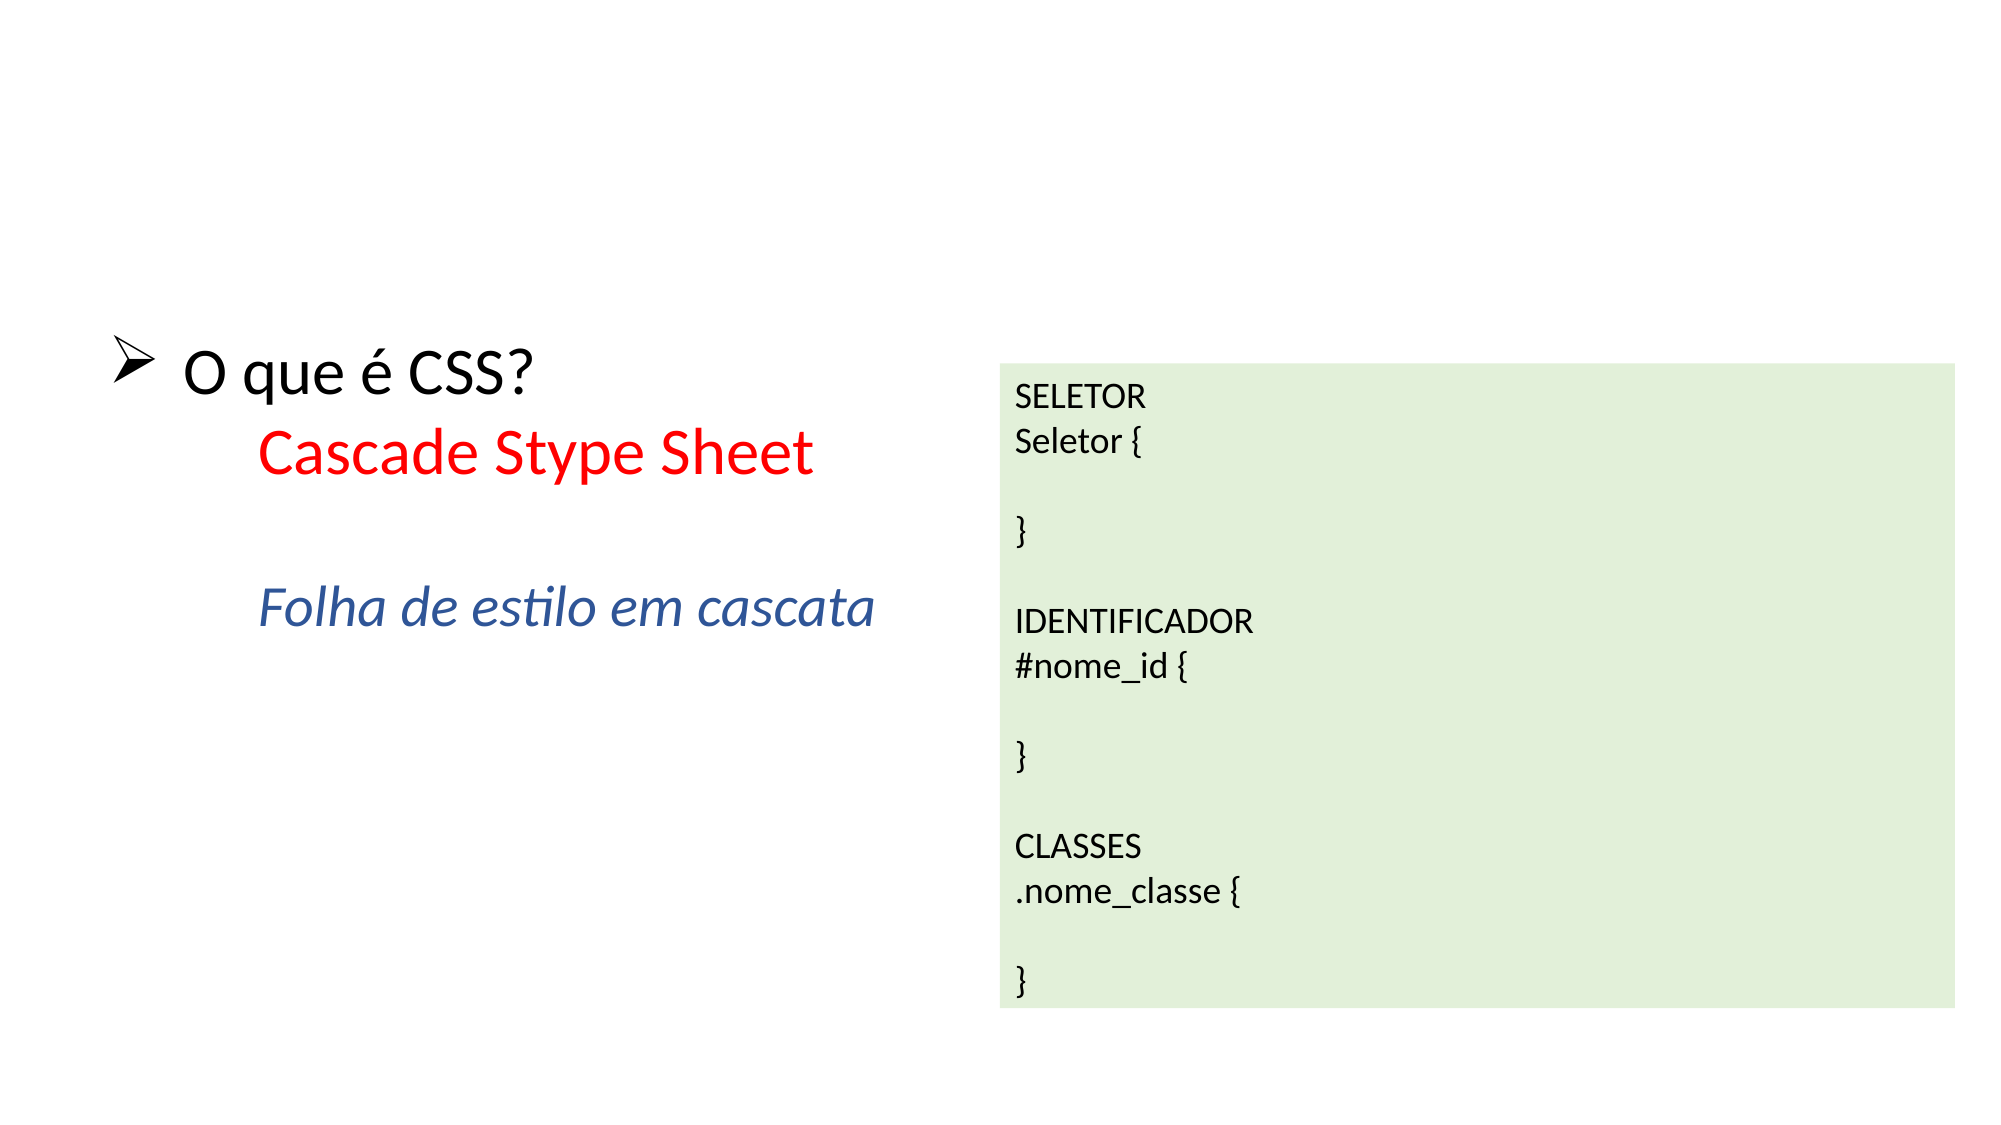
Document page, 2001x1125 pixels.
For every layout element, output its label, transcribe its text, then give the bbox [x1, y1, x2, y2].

text_box O que é CSS? Cascade Stype Sheet Folha de estilo em cascata [93, 320, 1781, 646]
text_box SELETOR Seletor { } IDENTIFICADOR #nome_id { } CLASSES .nome_classe { } [999, 363, 1955, 1009]
